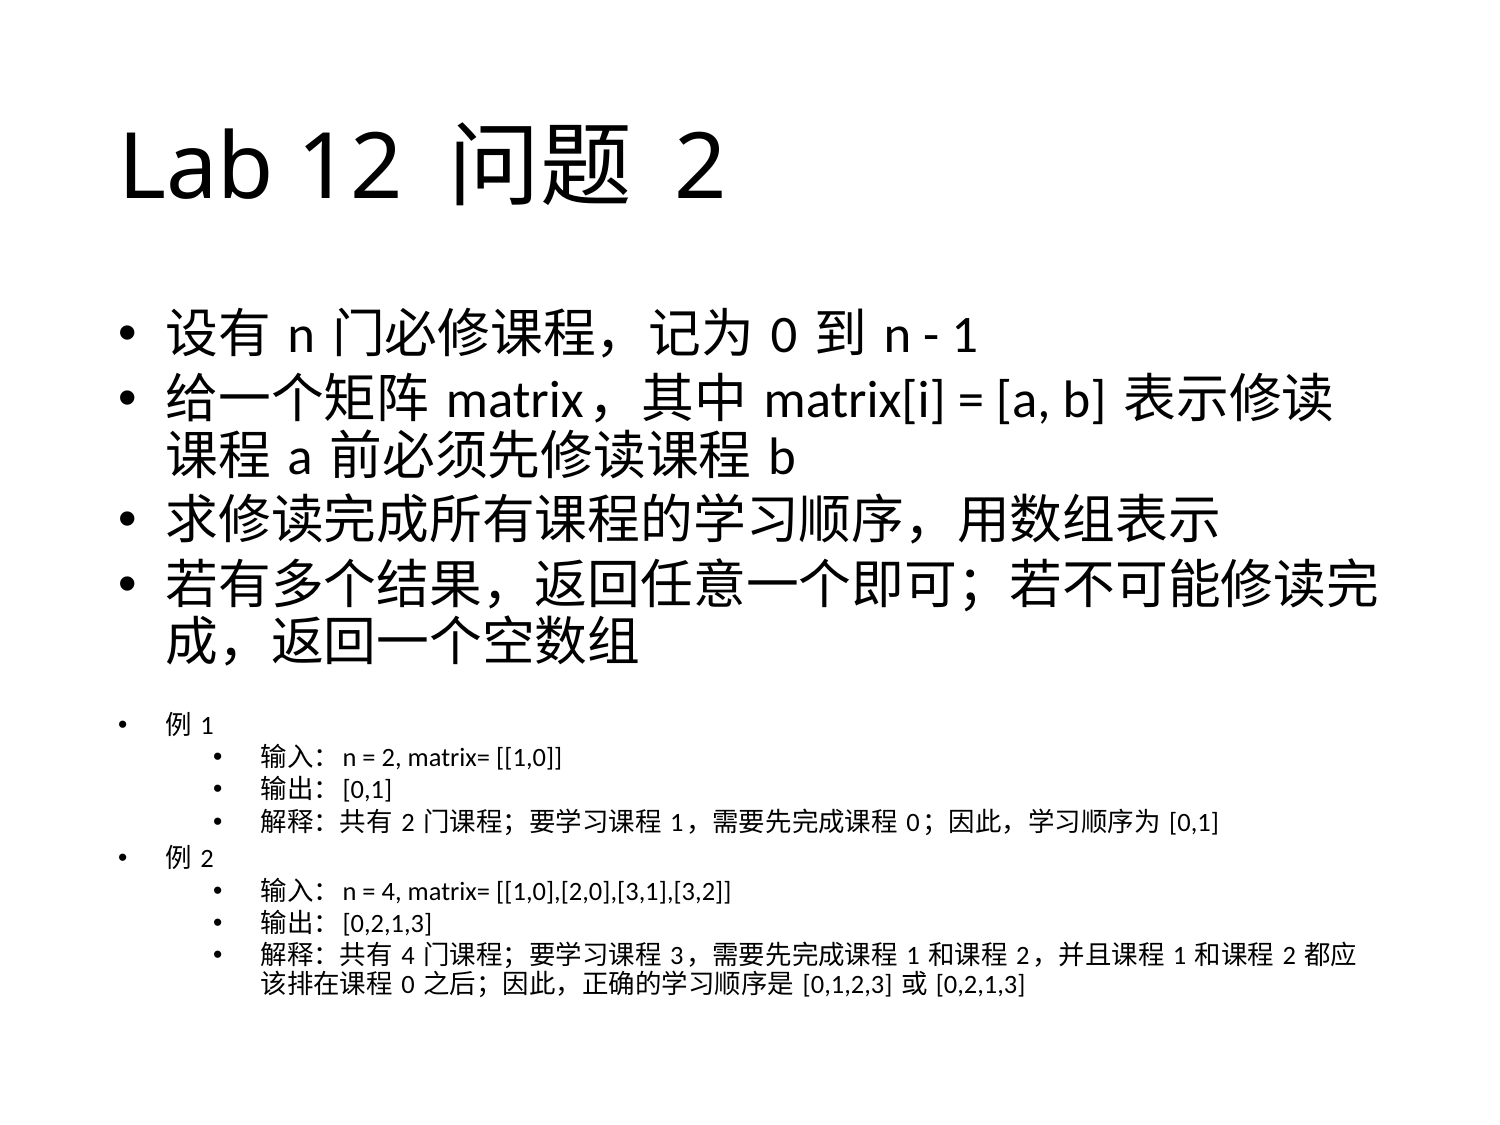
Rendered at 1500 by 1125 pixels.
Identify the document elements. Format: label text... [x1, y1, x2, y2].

title Lab 12 问题 2 [103, 59, 1397, 278]
list 设有 n 门必修课程，记为 0 到 n - 1 给一个矩阵 matrix，其中 matrix[i] = [a, b] 表示修读课程 a 前必须先修读课程 b 求修读完成所有课程的学习顺序，用数组表示 若有多个结果，返回任意一个即可；若不可能修读完成，返回一个空数组 例 1 输入：n = 2, matrix= [[1,0]] 输出：[0,1] 解释：共有 2 门课程；要学习课程 1，需要先完成课程 0；因此，学习顺序为 [0,1] 例 2 输入：n = 4, matrix= [[1,0],[2,0],[3,1],[3,2]] 输出：[0,2,1,3] 解释：共有 4 门课程；要学习课程 3，需要先完成课程 1 和课程 2，并且课程 1 和课程 2 都应该排在课程 0 之后；因此，正确的学习顺序是 [0,1,2,3] 或 [0,2,1,3] [103, 299, 1397, 1014]
